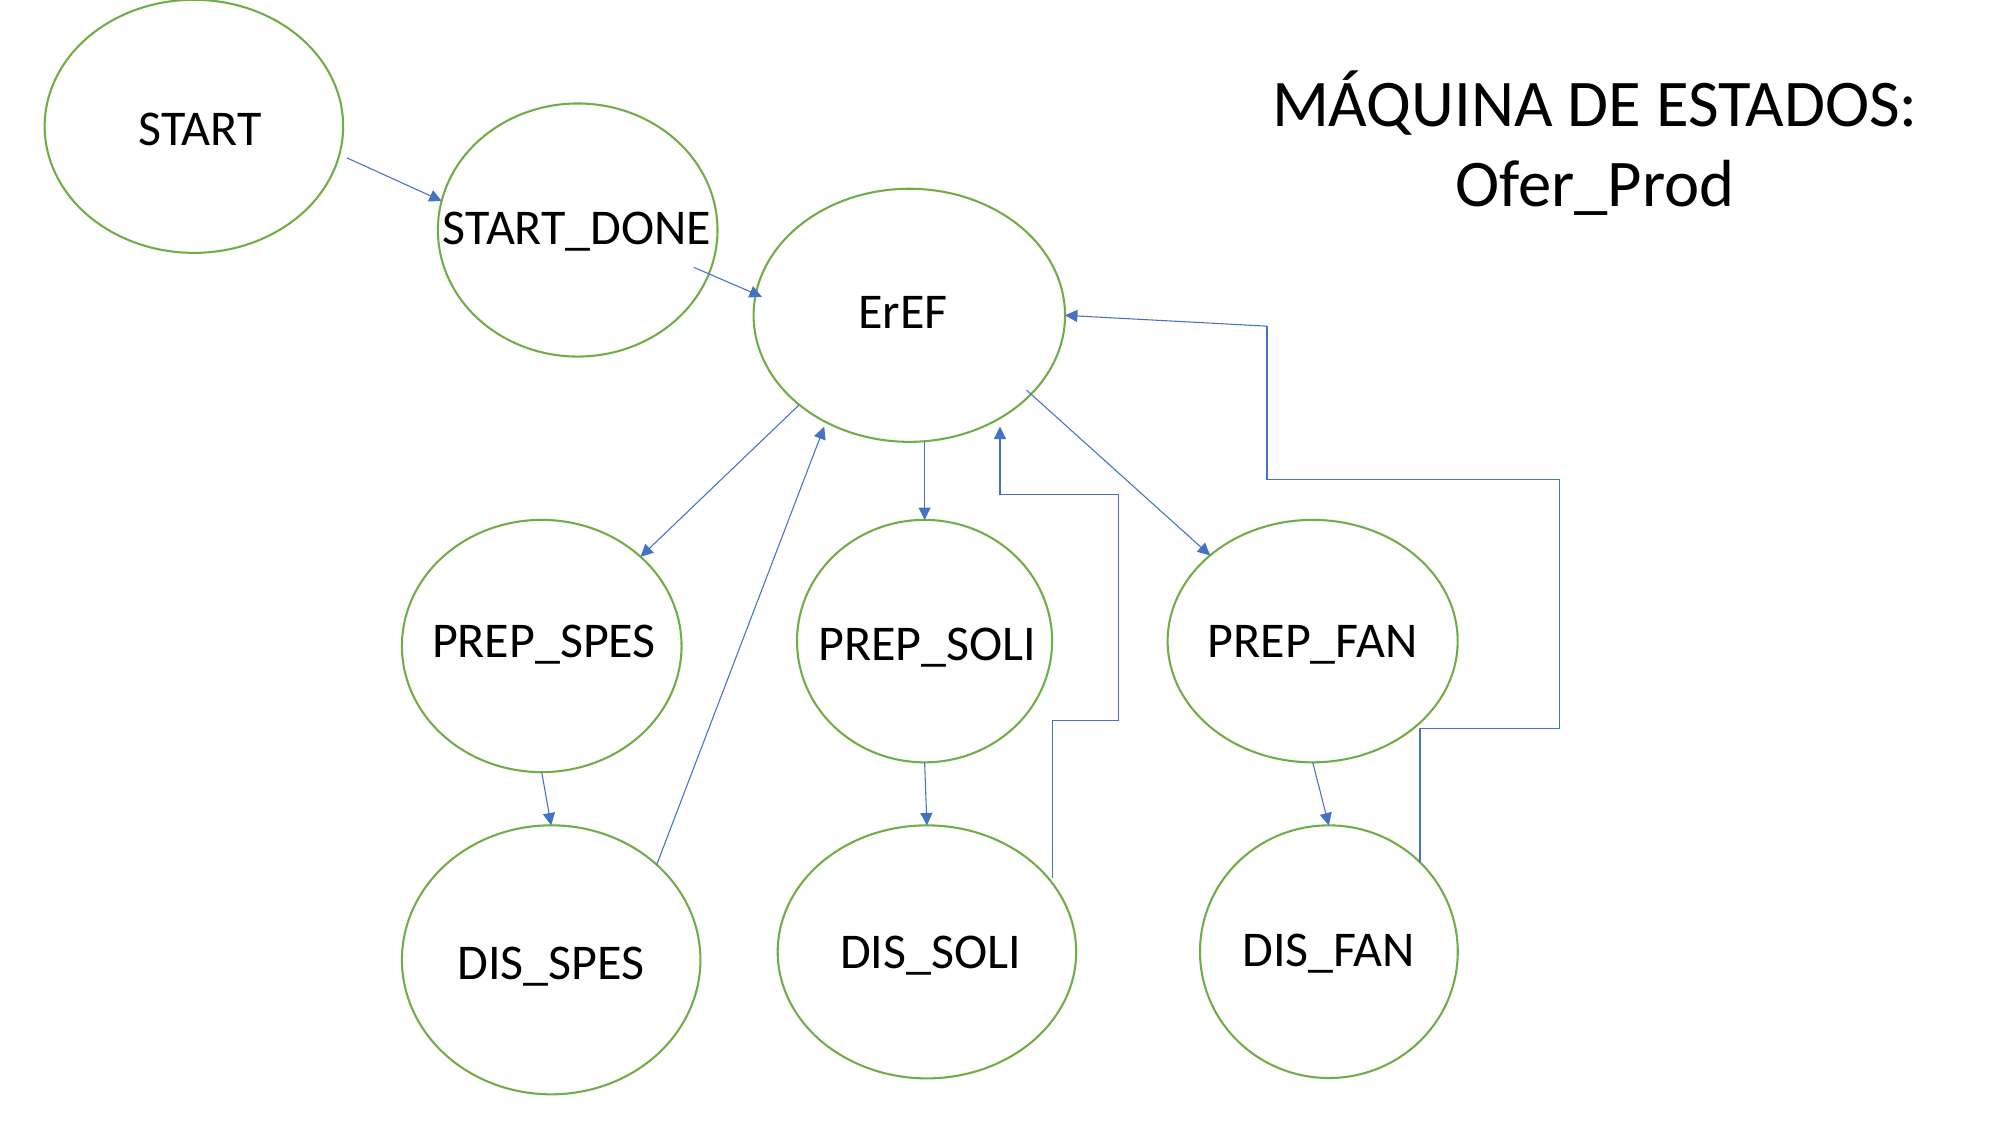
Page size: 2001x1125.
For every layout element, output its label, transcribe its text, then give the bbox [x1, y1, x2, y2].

text_box [1198, 824, 1459, 1080]
text_box MÁQUINA DE ESTADOS: Ofer_Prod [1257, 51, 1934, 227]
text_box [400, 824, 702, 1096]
text_box [825, 679, 1047, 764]
text_box DIS_SPES [442, 921, 660, 997]
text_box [1026, 390, 1211, 556]
text_box [43, 0, 345, 254]
text_box DIS_FAN [1227, 908, 1431, 984]
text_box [1375, 678, 1605, 818]
text_box [445, 102, 711, 187]
text_box [752, 187, 1067, 443]
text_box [927, 687, 1244, 754]
text_box [1166, 527, 1459, 764]
text_box [825, 518, 1047, 603]
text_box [346, 157, 442, 201]
text_box [776, 824, 1078, 1080]
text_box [991, 435, 1128, 554]
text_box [541, 772, 552, 826]
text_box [656, 426, 825, 865]
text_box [640, 404, 800, 557]
text_box PREP_FAN [1192, 600, 1433, 675]
text_box START_DONE [427, 187, 727, 263]
text_box ErEF [842, 271, 963, 347]
text_box PREP_SPES [416, 600, 656, 675]
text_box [1312, 762, 1329, 826]
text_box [1065, 315, 1267, 327]
text_box [400, 518, 656, 774]
text_box PREP_SOLI [825, 603, 1052, 679]
text_box [441, 263, 714, 358]
text_box DIS_SOLI [825, 911, 1037, 986]
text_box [1259, 333, 1567, 627]
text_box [693, 267, 762, 297]
text_box START [123, 88, 278, 164]
